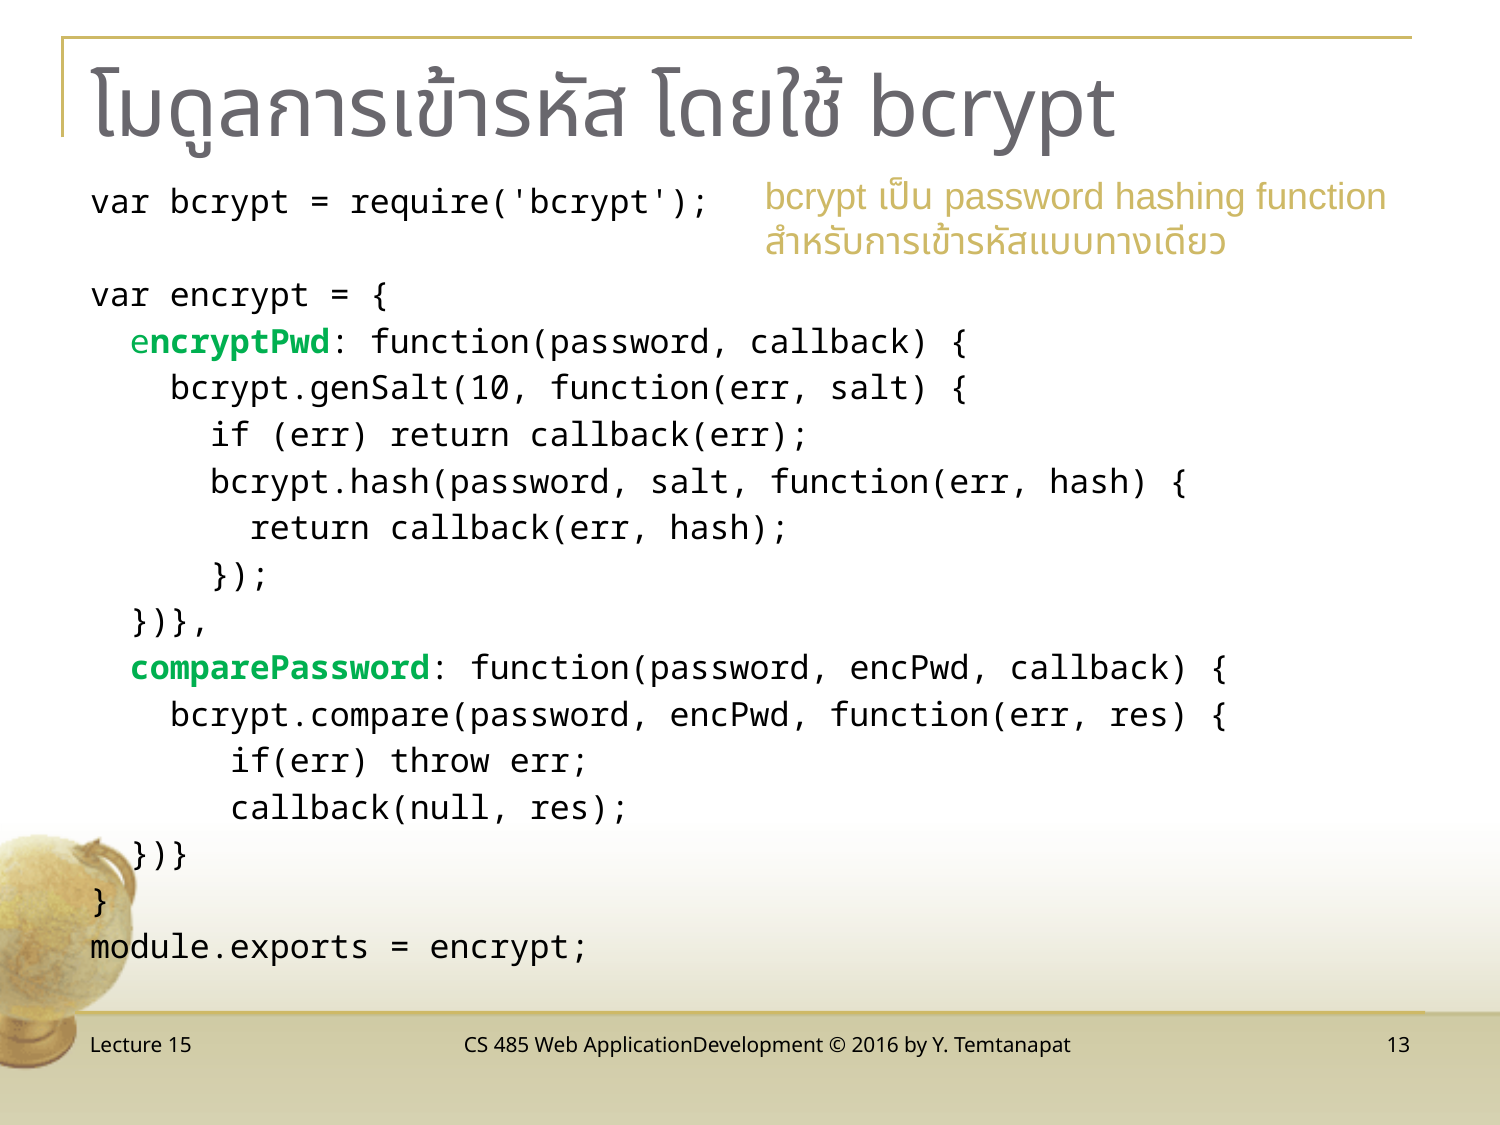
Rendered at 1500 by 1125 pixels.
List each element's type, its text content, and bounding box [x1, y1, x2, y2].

slide_number 13 [1218, 1024, 1425, 1100]
slide_number Lecture 15 [75, 1024, 316, 1100]
list var bcrypt = require('bcrypt'); var encrypt = { encryptPwd: function(password, callback) { bcrypt.genSalt(10, function(err, salt) { if (err) return callback(err); bcrypt.hash(password, salt, function(err, hash) { return callback(err, hash); }); })}, comparePassword: function(password, encPwd, callback) { bcrypt.compare(password, encPwd, function(err, res) { if(err) throw err; callback(null, res); })} } module.exports = encrypt; [74, 172, 1426, 1006]
text_box bcrypt เป็น password hashing function สำหรับการเข้ารหัสแบบทางเดียว [750, 164, 1447, 270]
footer CS 485 Web ApplicationDevelopment © 2016 by Y. Temtanapat [316, 1024, 1218, 1100]
title โมดูลการเข้ารหัส โดยใช้ bcrypt [74, 45, 1426, 172]
